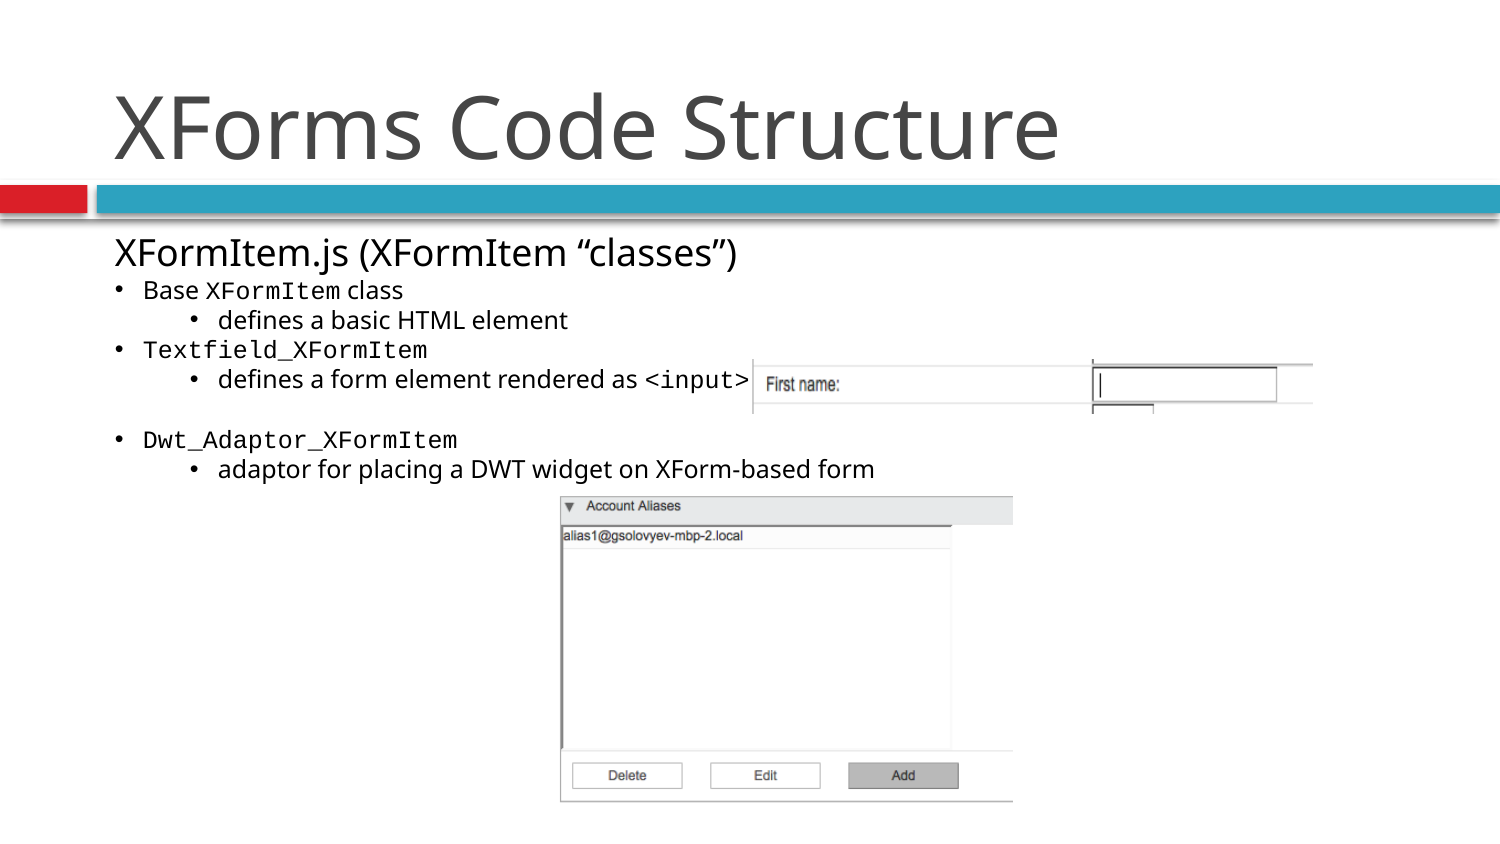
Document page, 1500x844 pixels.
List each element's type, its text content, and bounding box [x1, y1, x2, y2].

picture [749, 358, 1313, 414]
text_box XFormItem.js (XFormItem “classes”) Base XFormItem class defines a basic HTML element Textfield_XFormItem defines a form element rendered as <input> tag Dwt_Adaptor_XFormItem adaptor for placing a DWT widget on XForm-based form [99, 221, 1488, 641]
title XForms Code Structure [99, 19, 1438, 185]
picture [549, 484, 1013, 820]
